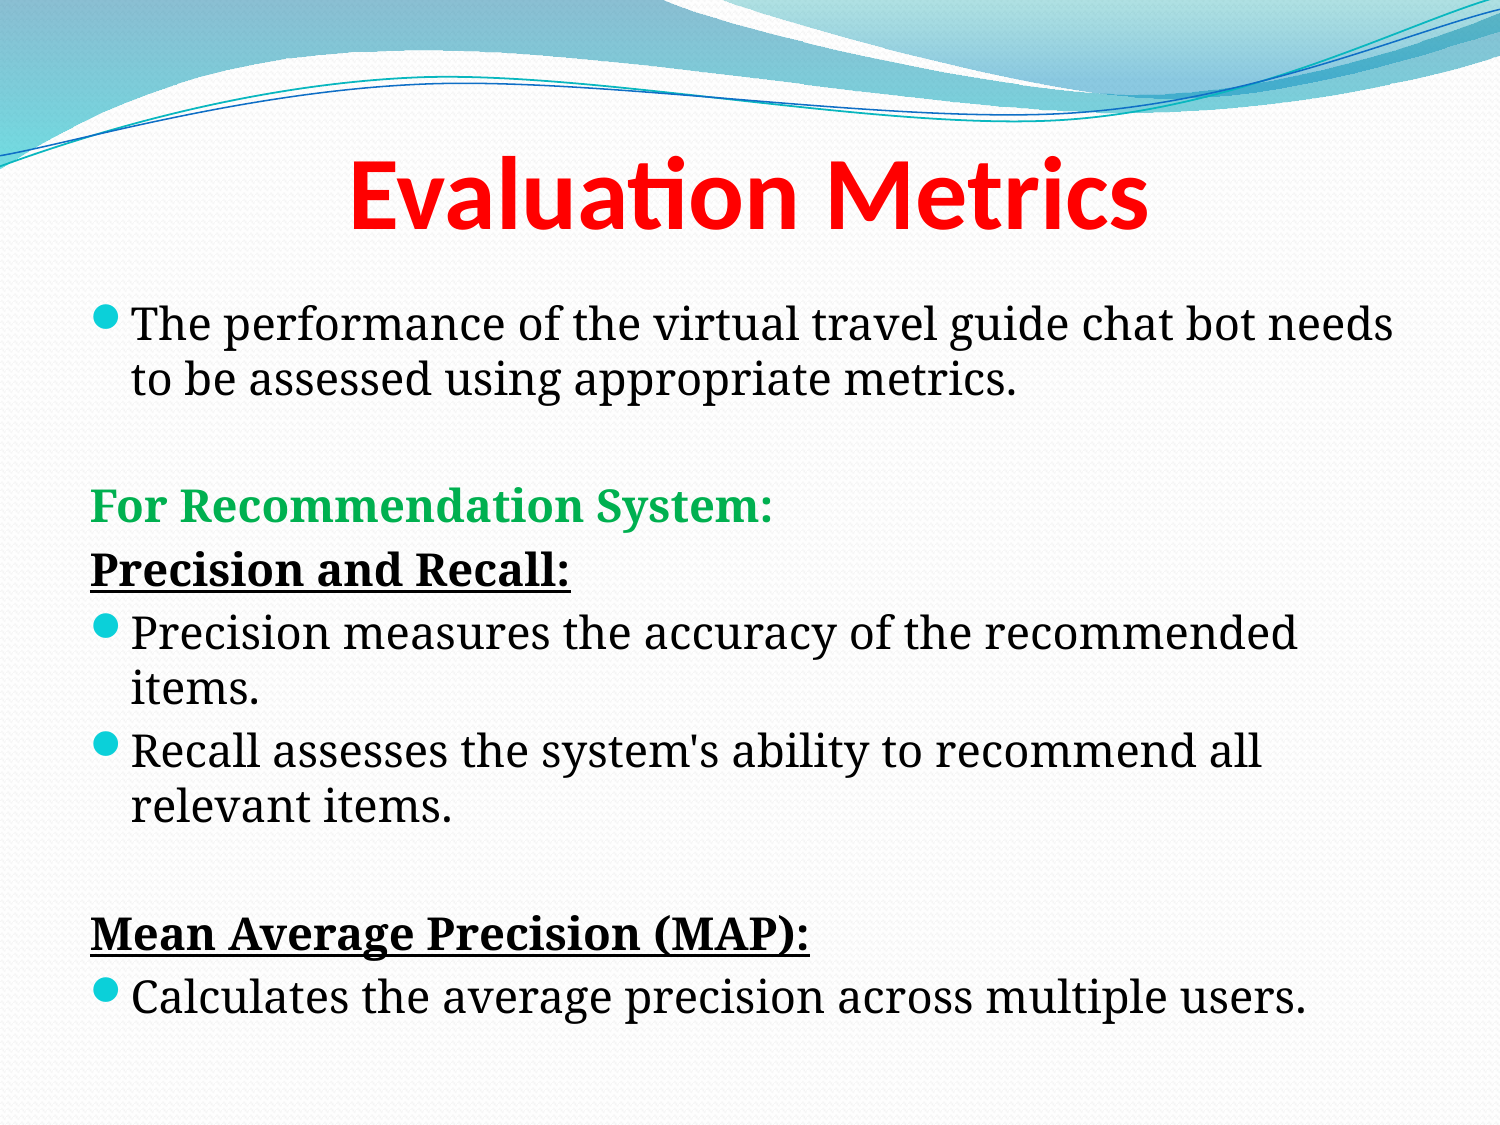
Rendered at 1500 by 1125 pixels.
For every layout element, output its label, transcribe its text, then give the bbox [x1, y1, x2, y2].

title Evaluation Metrics [75, 87, 1425, 250]
list The performance of the virtual travel guide chat bot needs to be assessed using appropriate metrics. For Recommendation System: Precision and Recall: Precision measures the accuracy of the recommended items. Recall assesses the system's ability to recommend all relevant items. Mean Average Precision (MAP): Calculates the average precision across multiple users. [75, 287, 1425, 1038]
